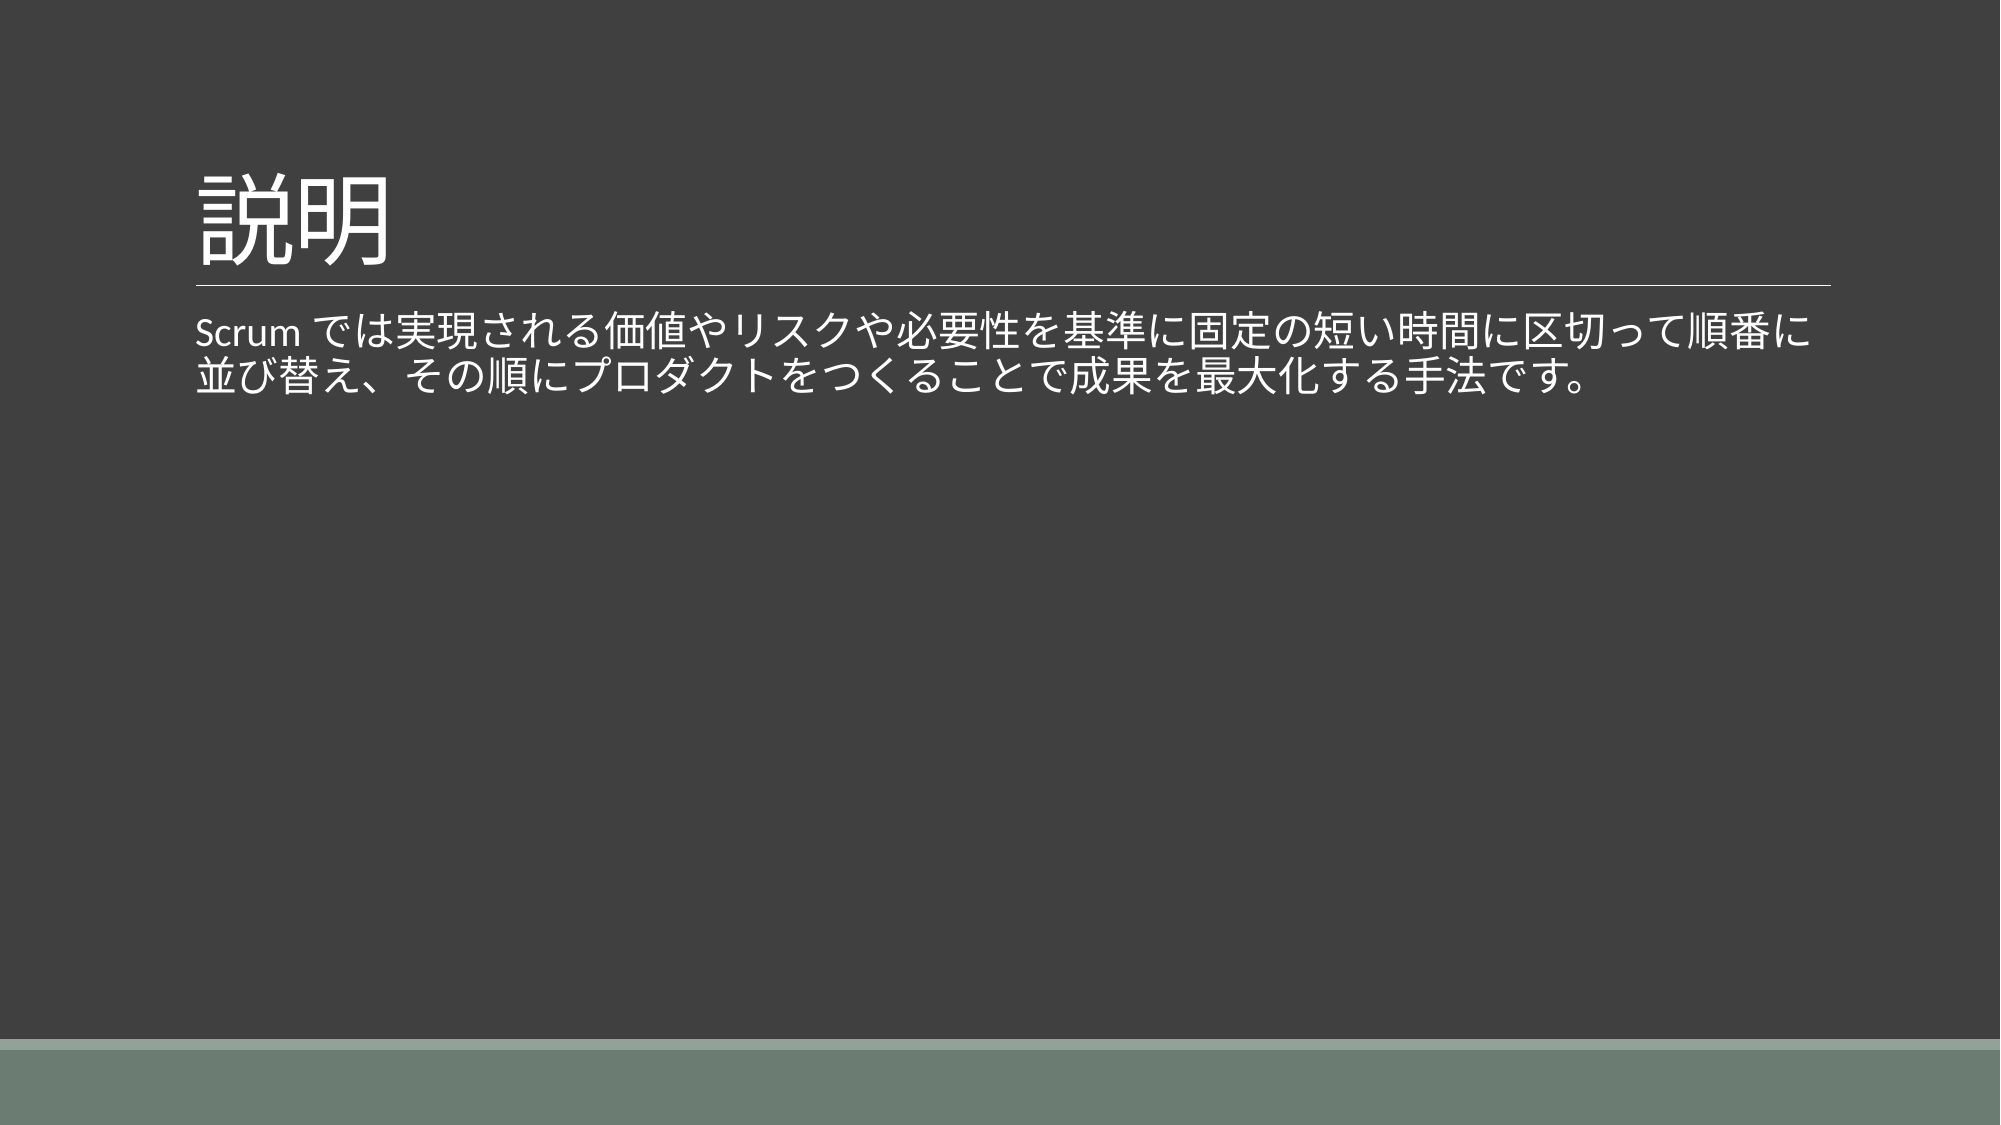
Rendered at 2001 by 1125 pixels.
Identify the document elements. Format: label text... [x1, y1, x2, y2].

list Scrumでは実現される価値やリスクや必要性を基準に固定の短い時間に区切って順番に並び替え、その順にプロダクトをつくることで成果を最大化する手法です。 [180, 302, 1830, 963]
title 説明 [180, 47, 1830, 285]
